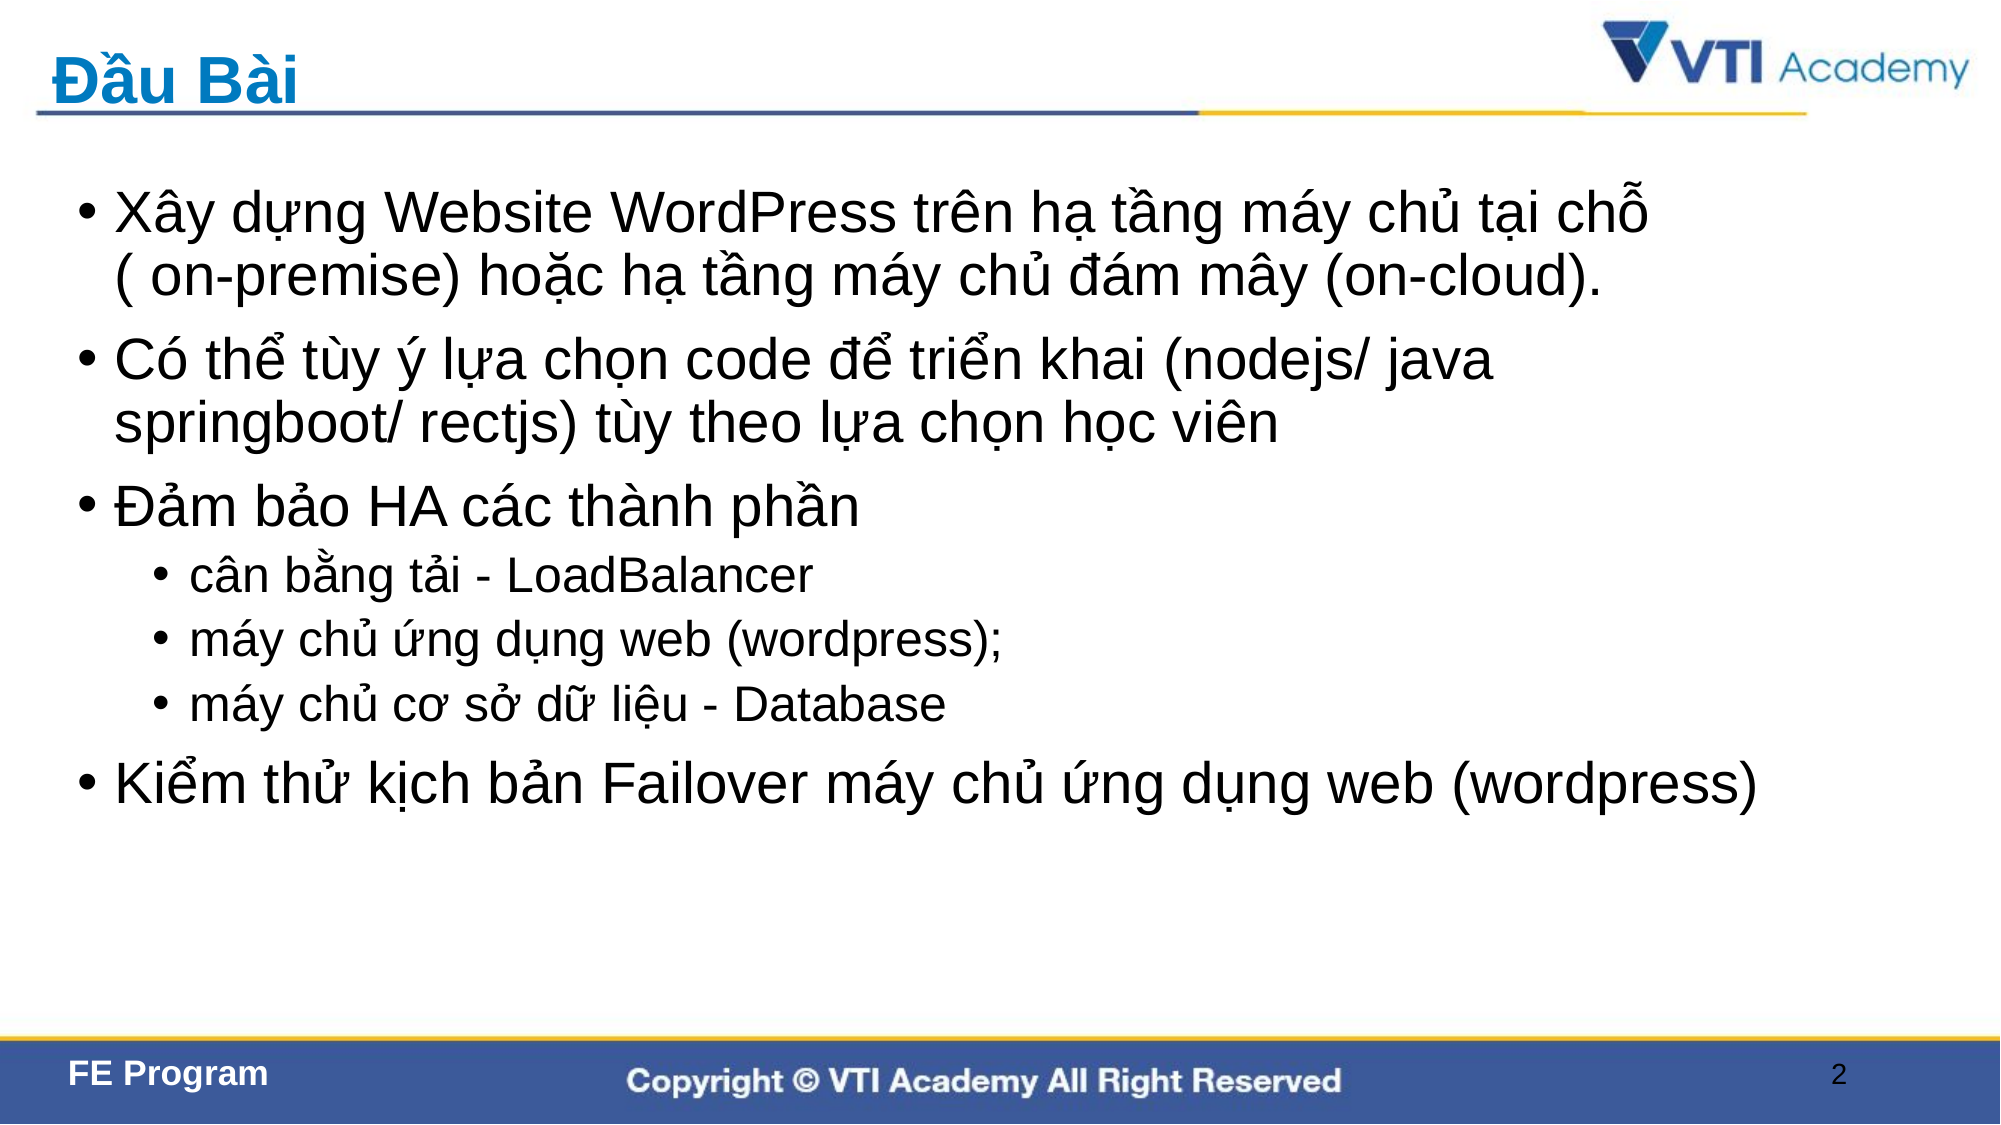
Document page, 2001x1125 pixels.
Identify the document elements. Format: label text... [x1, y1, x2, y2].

slide_number 2 [1412, 1042, 1863, 1103]
picture [0, 1, 2000, 1124]
title Đầu Bài [37, 37, 1763, 127]
list Xây dựng Website WordPress trên hạ tầng máy chủ tại chỗ ( on-premise) hoặc hạ tầng máy chủ đám mây (on-cloud). Có thể tùy ý lựa chọn code để triển khai (nodejs/ java springboot/ rectjs) tùy theo lựa chọn học viên Đảm bảo HA các thành phần cân bằng tải - LoadBalancer máy chủ ứng dụng web (wordpress); máy chủ cơ sở dữ liệu - Database Kiểm thử kịch bản Failover máy chủ ứng dụng web (wordpress) [62, 174, 1788, 889]
